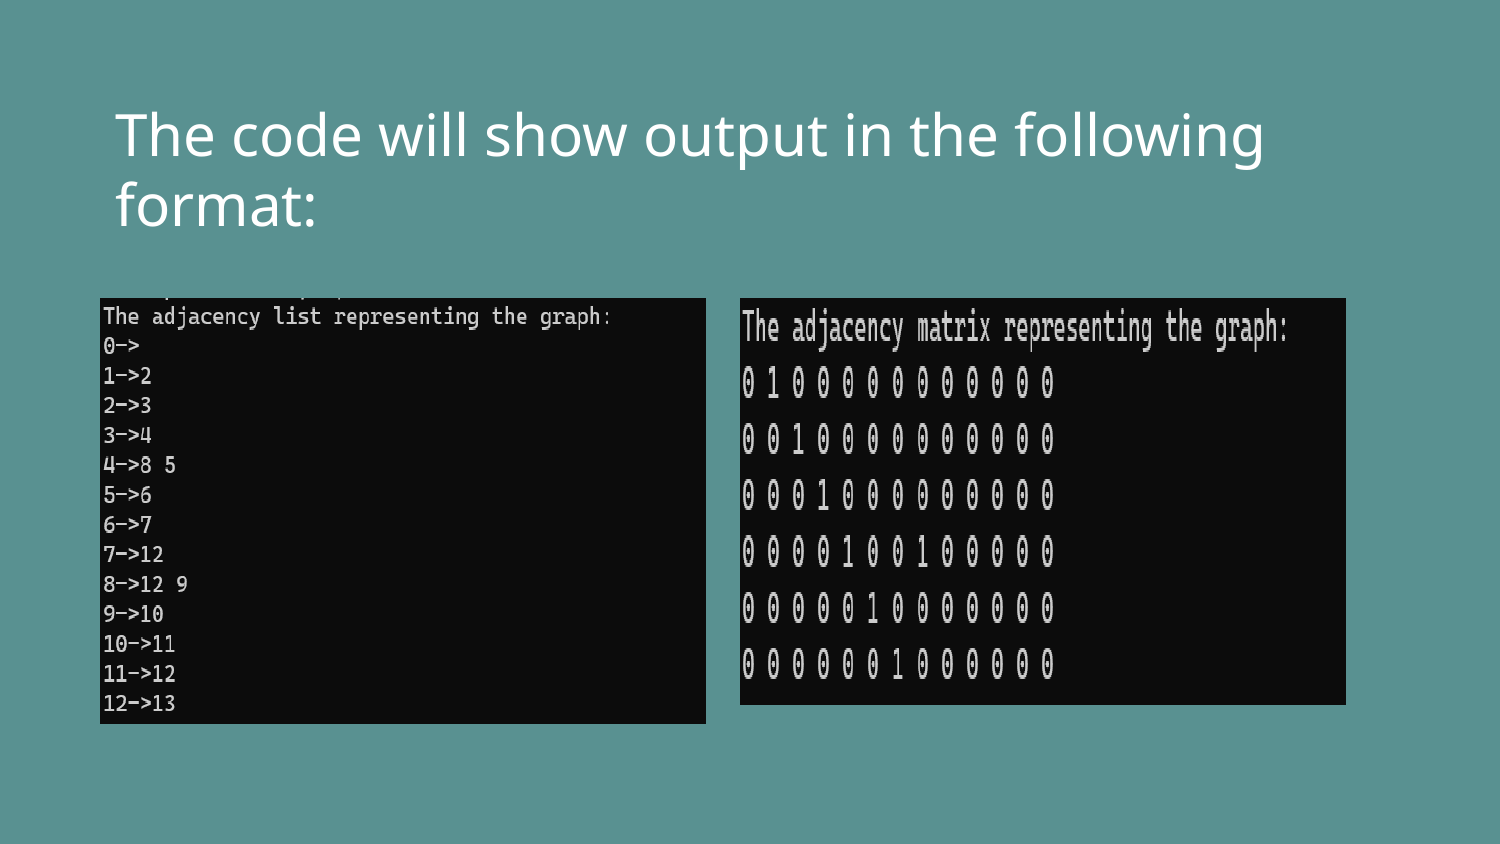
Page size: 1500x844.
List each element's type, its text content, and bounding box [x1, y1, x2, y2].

text_box The code will show output in the following format: [100, 83, 1404, 814]
picture [740, 298, 1346, 705]
picture [100, 298, 706, 724]
